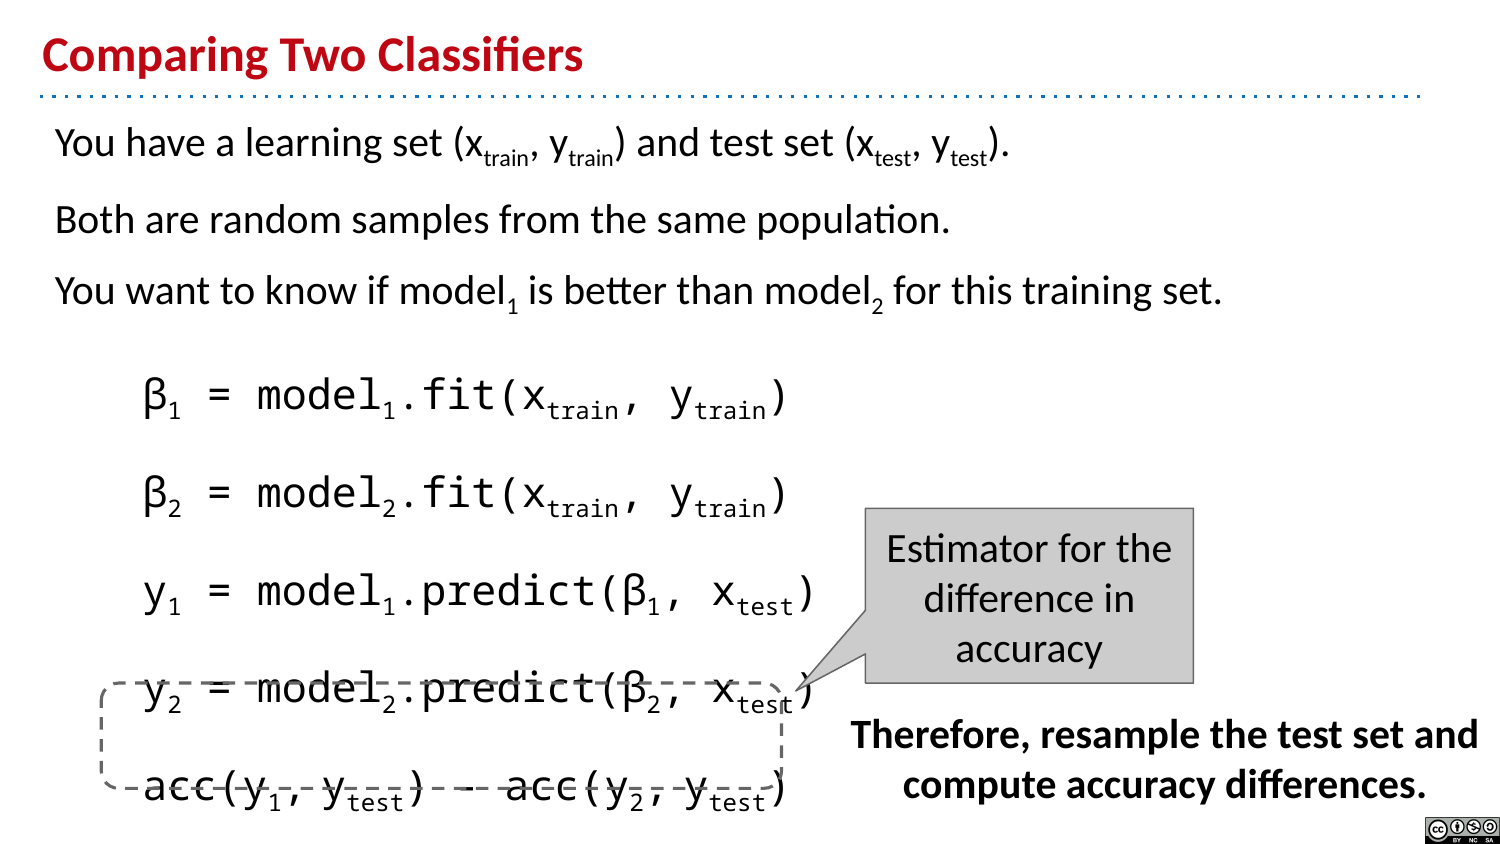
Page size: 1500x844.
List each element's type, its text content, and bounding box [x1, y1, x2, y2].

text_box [100, 508, 1194, 789]
list You have a learning set (xtrain, ytrain) and test set (xtest, ytest). Both are random samples from the same population. You want to know if model1 is better than model2 for this training set. [39, 91, 1425, 404]
title Comparing Two Classifiers [27, 15, 1378, 97]
list β1 = model1.fit(xtrain, ytrain) β2 = model2.fit(xtrain, ytrain) y1 = model1.predict(β1, xtest) y2 = model2.predict(β2, xtest) acc(y1, ytest) - acc(y2, ytest) [127, 324, 848, 506]
picture [1425, 817, 1500, 844]
text_box Therefore, resample the test set and compute accuracy differences. [1198, 692, 1500, 789]
